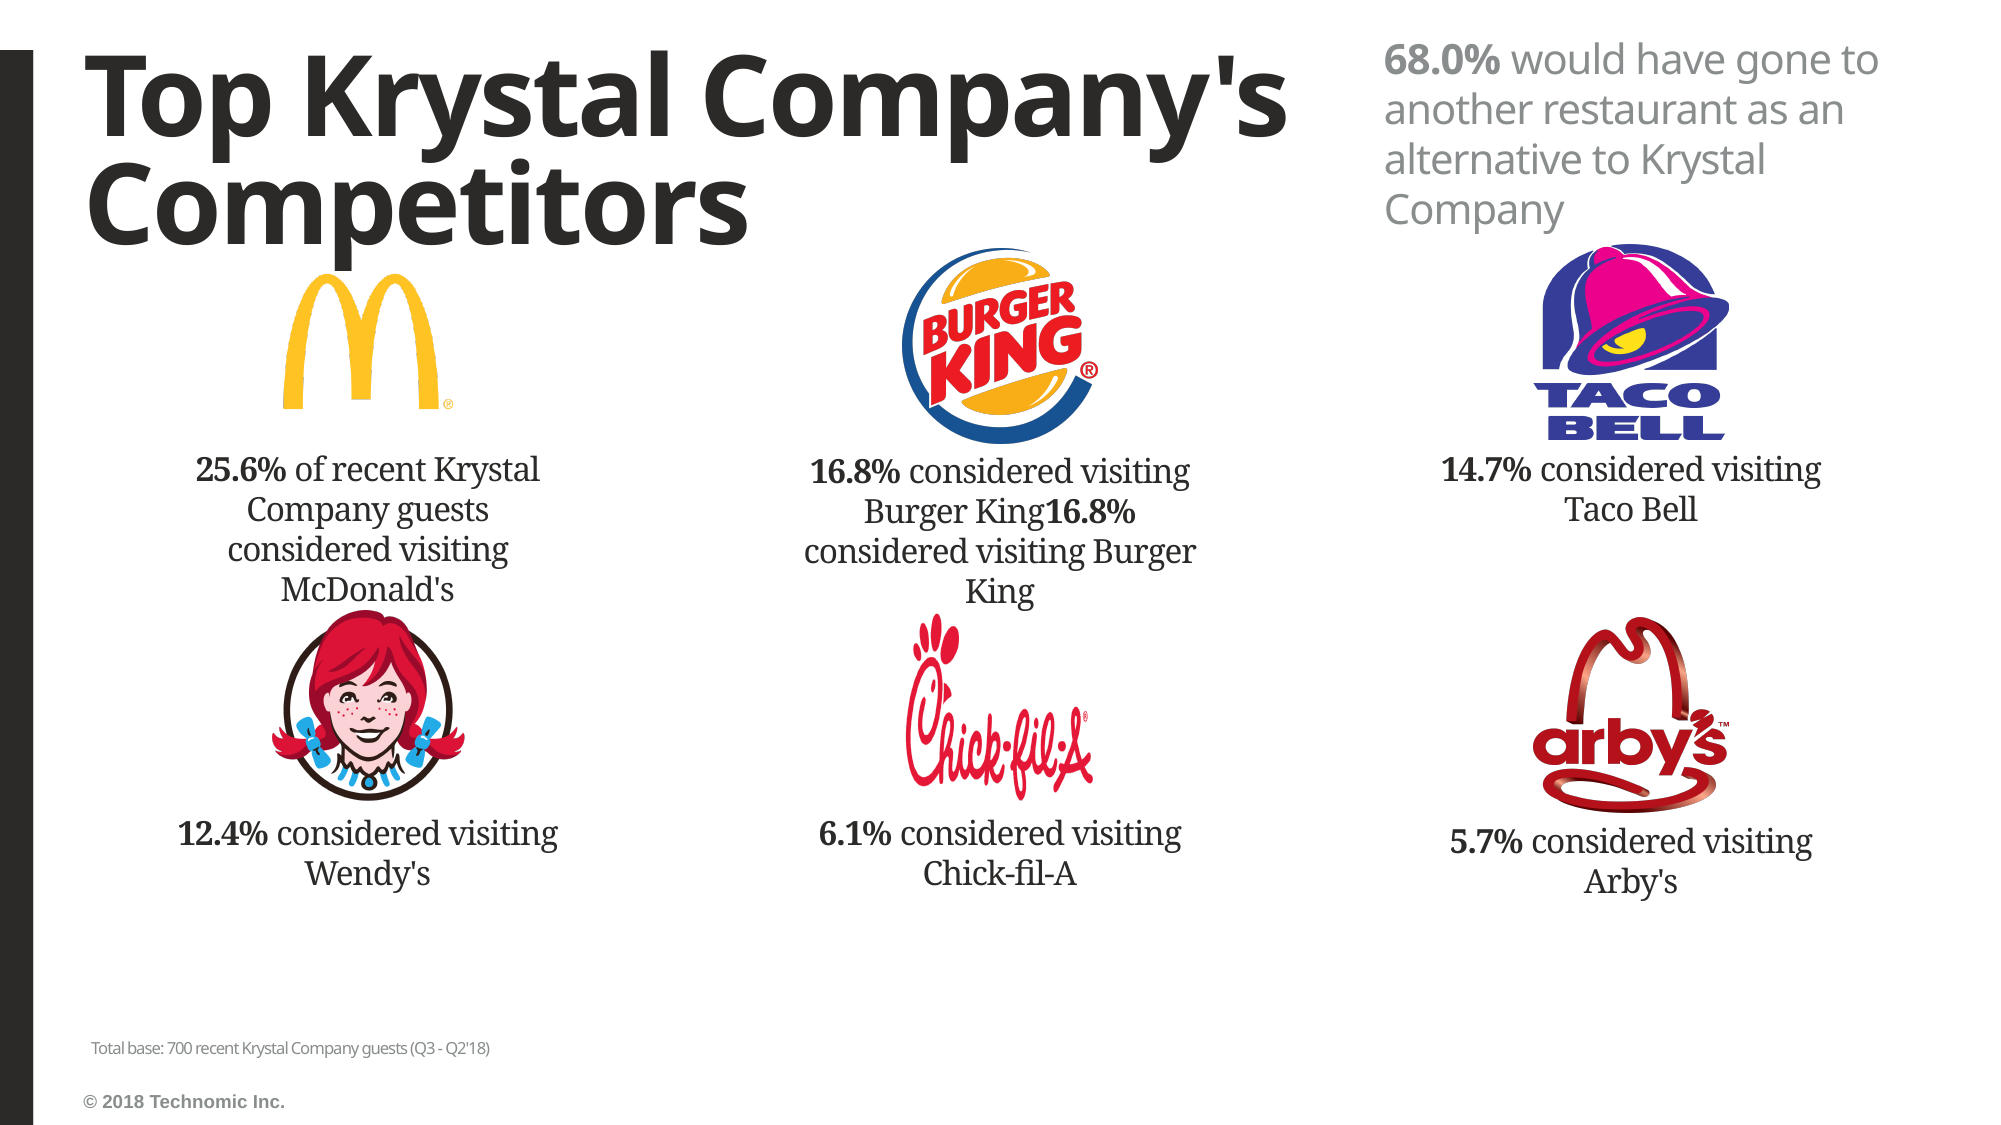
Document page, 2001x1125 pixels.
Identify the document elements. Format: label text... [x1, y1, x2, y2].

list 14.7% considered visiting Taco Bell [1425, 447, 1838, 598]
picture [902, 248, 1098, 444]
list 68.0% would have gone to another restaurant as an alternative to Krystal Company [1384, 32, 1950, 249]
list 16.8% considered visiting Burger King16.8% considered visiting Burger King [793, 450, 1207, 601]
list Total base: 700 recent Krystal Company guests (Q3 - Q2'18) [91, 1037, 1867, 1088]
picture [902, 609, 1098, 805]
list 12.4% considered visiting Wendy's [161, 812, 574, 963]
title Top Krystal Company's Competitors [83, 50, 1350, 195]
picture [1533, 617, 1729, 813]
picture [269, 243, 466, 440]
list 25.6% of recent Krystal Company guests considered visiting McDonald's [161, 447, 574, 598]
picture [269, 607, 466, 803]
list 5.7% considered visiting Arby's [1425, 820, 1838, 971]
list 6.1% considered visiting Chick-fil-A [793, 812, 1207, 963]
picture [1533, 244, 1729, 440]
